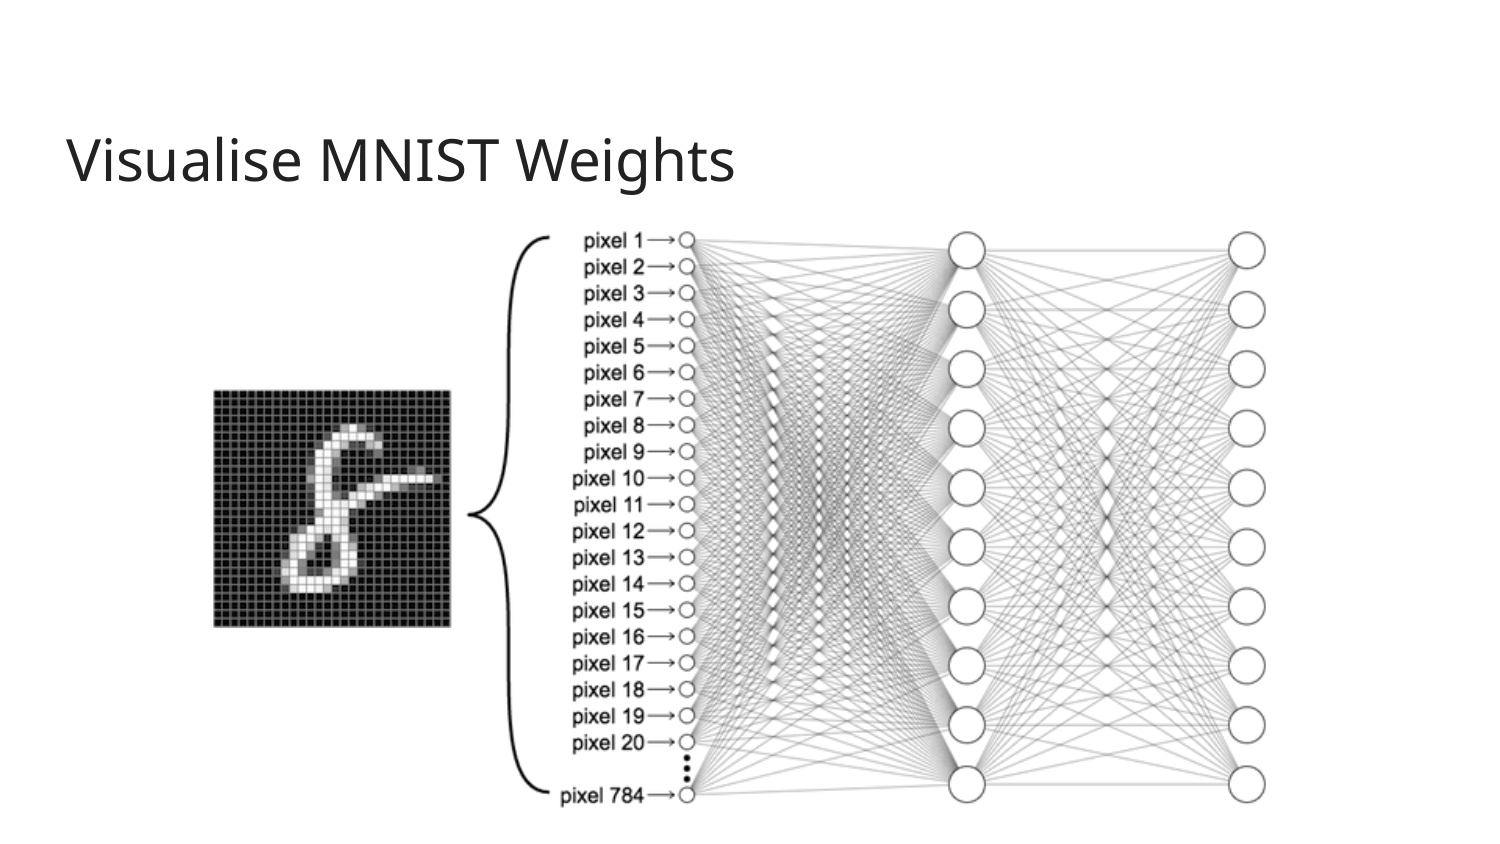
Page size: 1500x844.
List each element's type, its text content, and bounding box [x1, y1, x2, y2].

title Visualise MNIST Weights [51, 72, 1449, 167]
picture [209, 227, 1291, 819]
